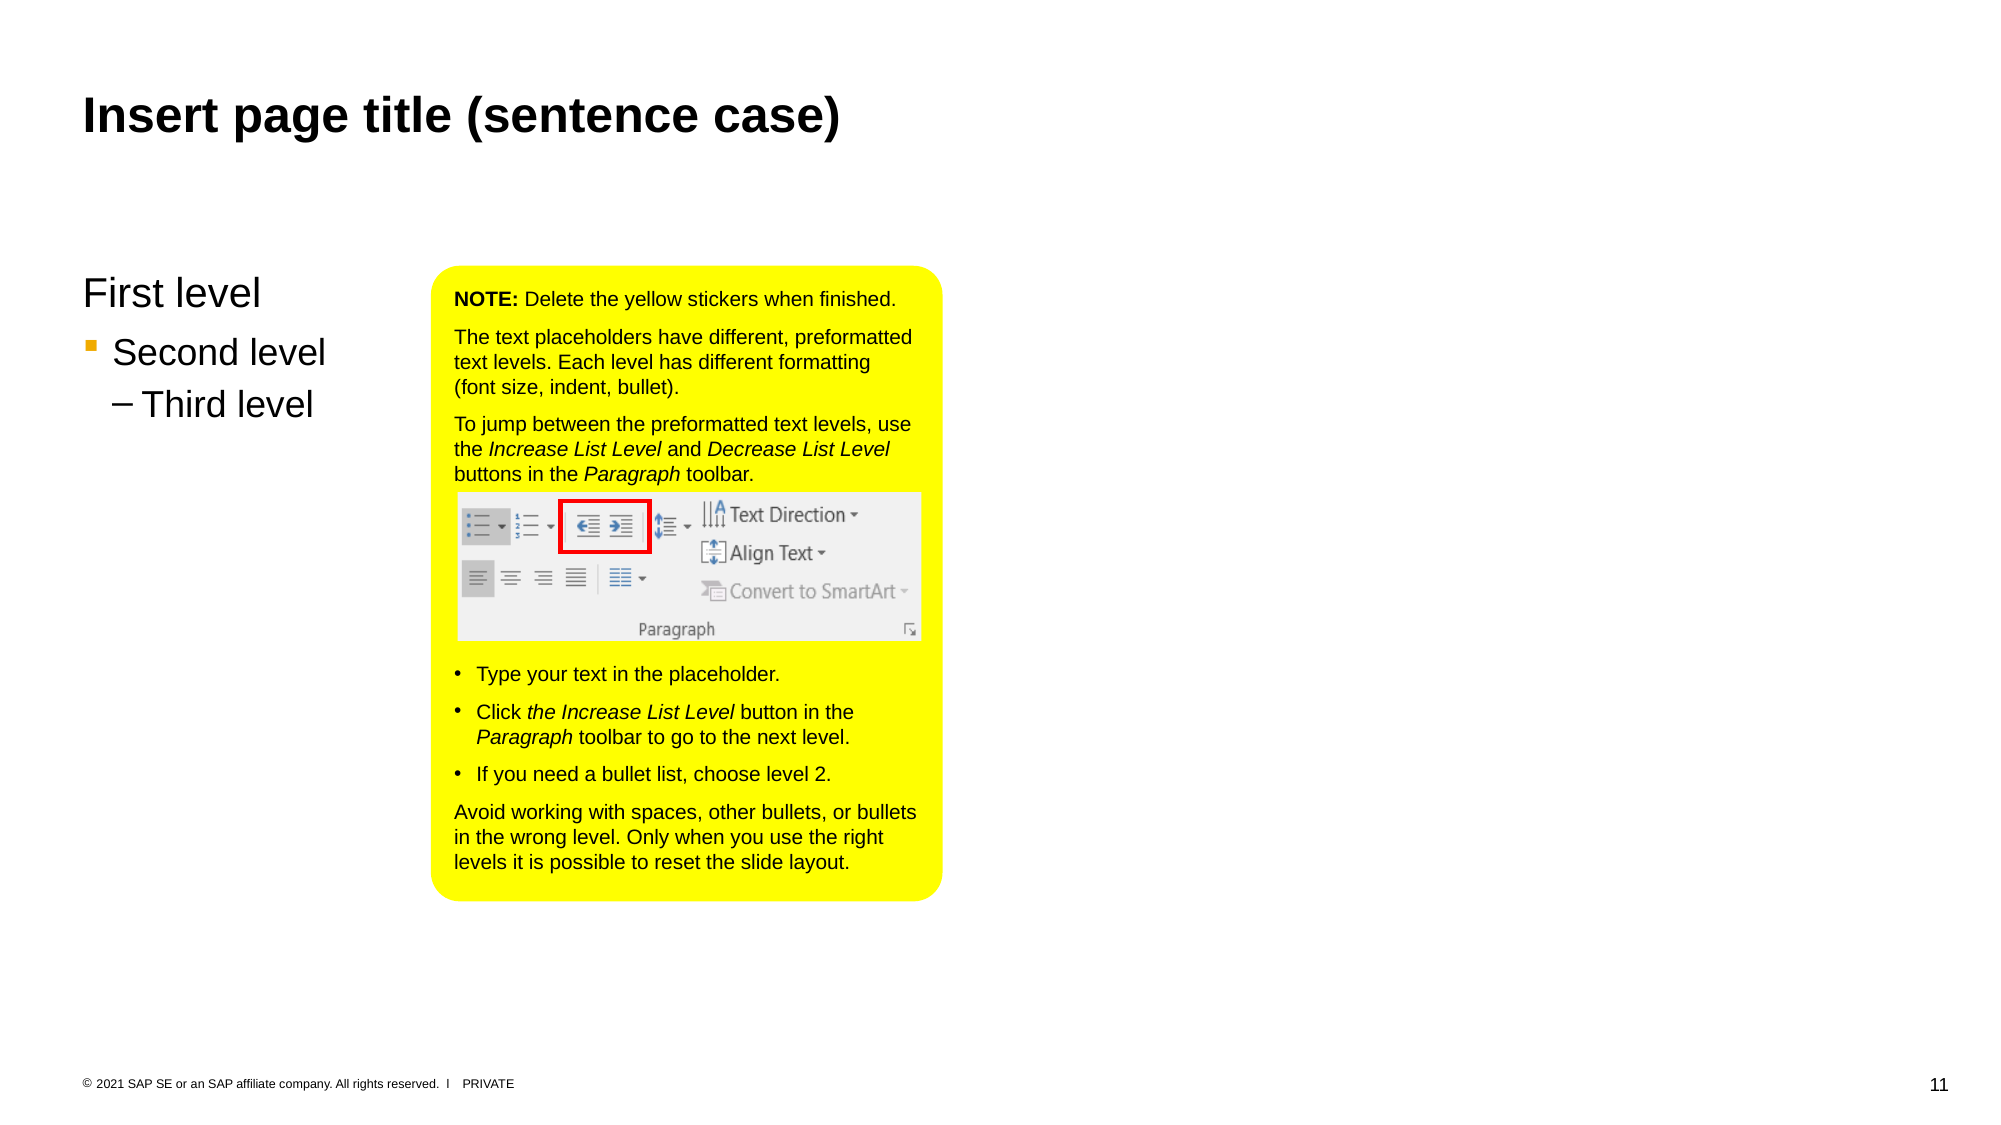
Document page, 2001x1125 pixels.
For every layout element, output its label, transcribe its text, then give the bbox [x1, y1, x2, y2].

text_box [430, 265, 943, 902]
title Insert page title (sentence case) [82, 82, 1918, 144]
list First level Second level Third level [82, 265, 1918, 1040]
